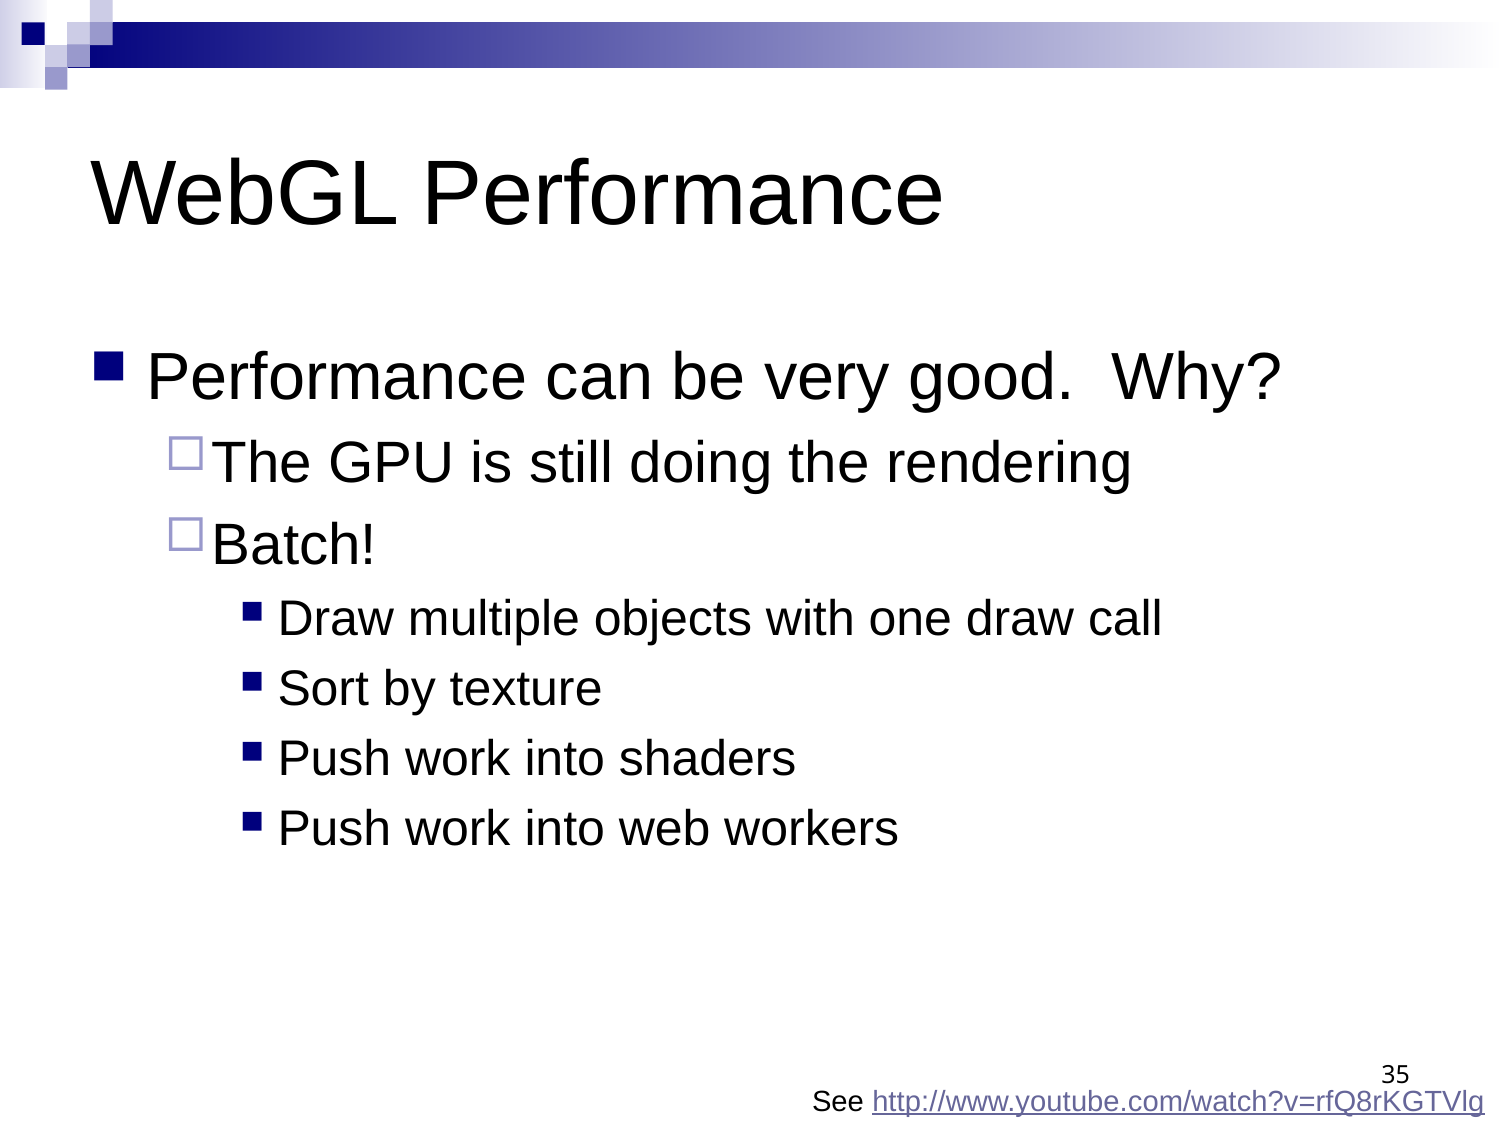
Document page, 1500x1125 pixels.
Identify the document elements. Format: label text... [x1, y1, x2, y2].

slide_number 35 [1074, 1024, 1426, 1101]
text_box See http://www.youtube.com/watch?v=rfQ8rKGTVlg [0, 1074, 1500, 1125]
list Performance can be very good. Why? The GPU is still doing the rendering Batch! Draw multiple objects with one draw call Sort by texture Push work into shaders Push work into web workers [75, 324, 1425, 963]
title WebGL Performance [75, 75, 1425, 300]
